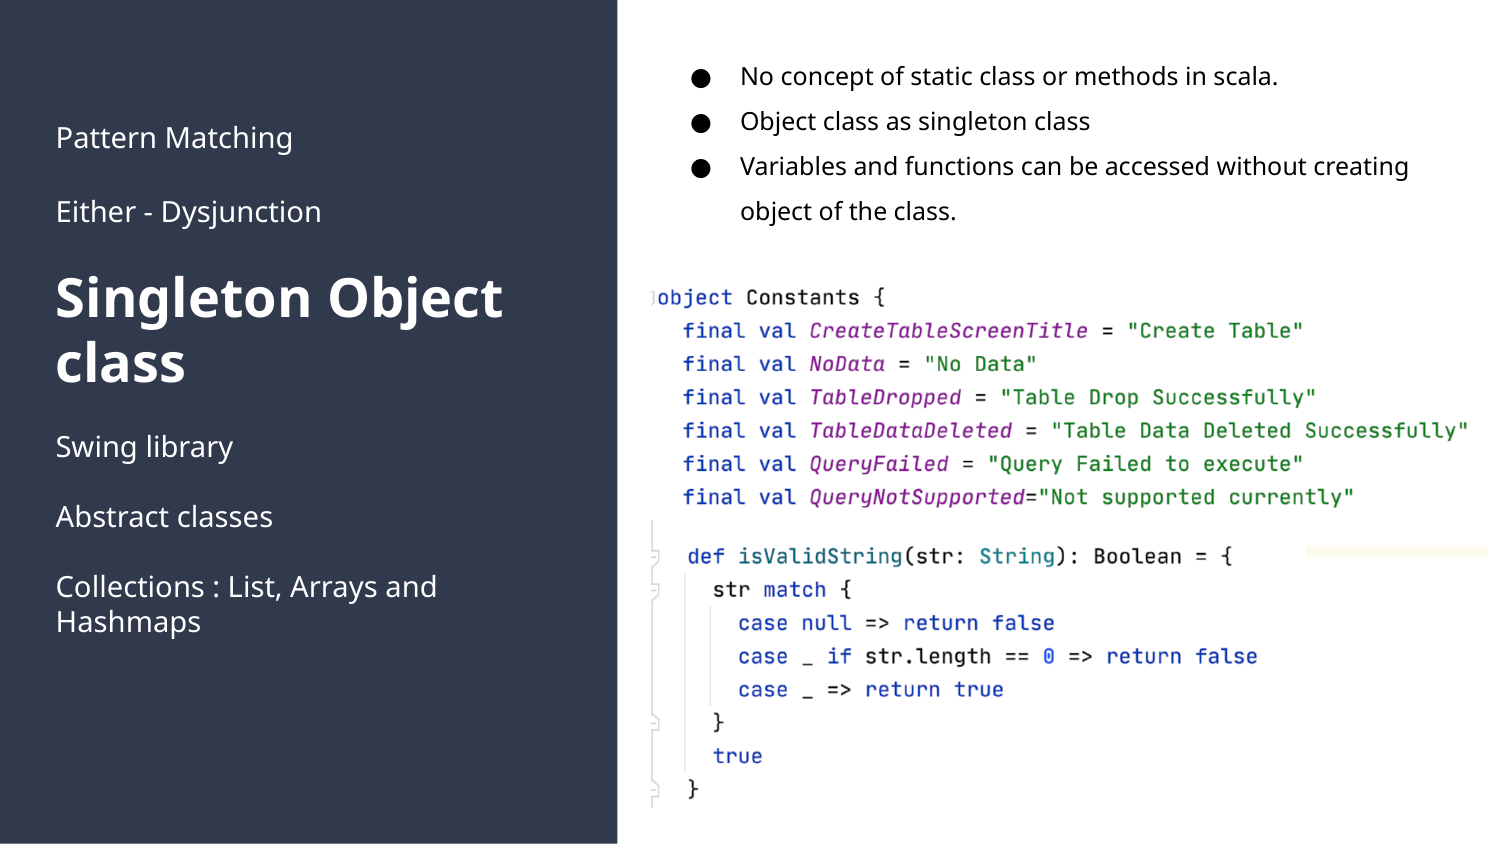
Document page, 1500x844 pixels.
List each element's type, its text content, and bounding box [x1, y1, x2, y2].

text_box No concept of static class or methods in scala. Object class as singleton class Variables and functions can be accessed without creating object of the class. [650, 30, 1469, 241]
picture [632, 264, 1488, 809]
text_box Pattern Matching Either - Dysjunction Singleton Object class Swing library Abstract classes Collections : List, Arrays and Hashmaps [40, 103, 596, 730]
